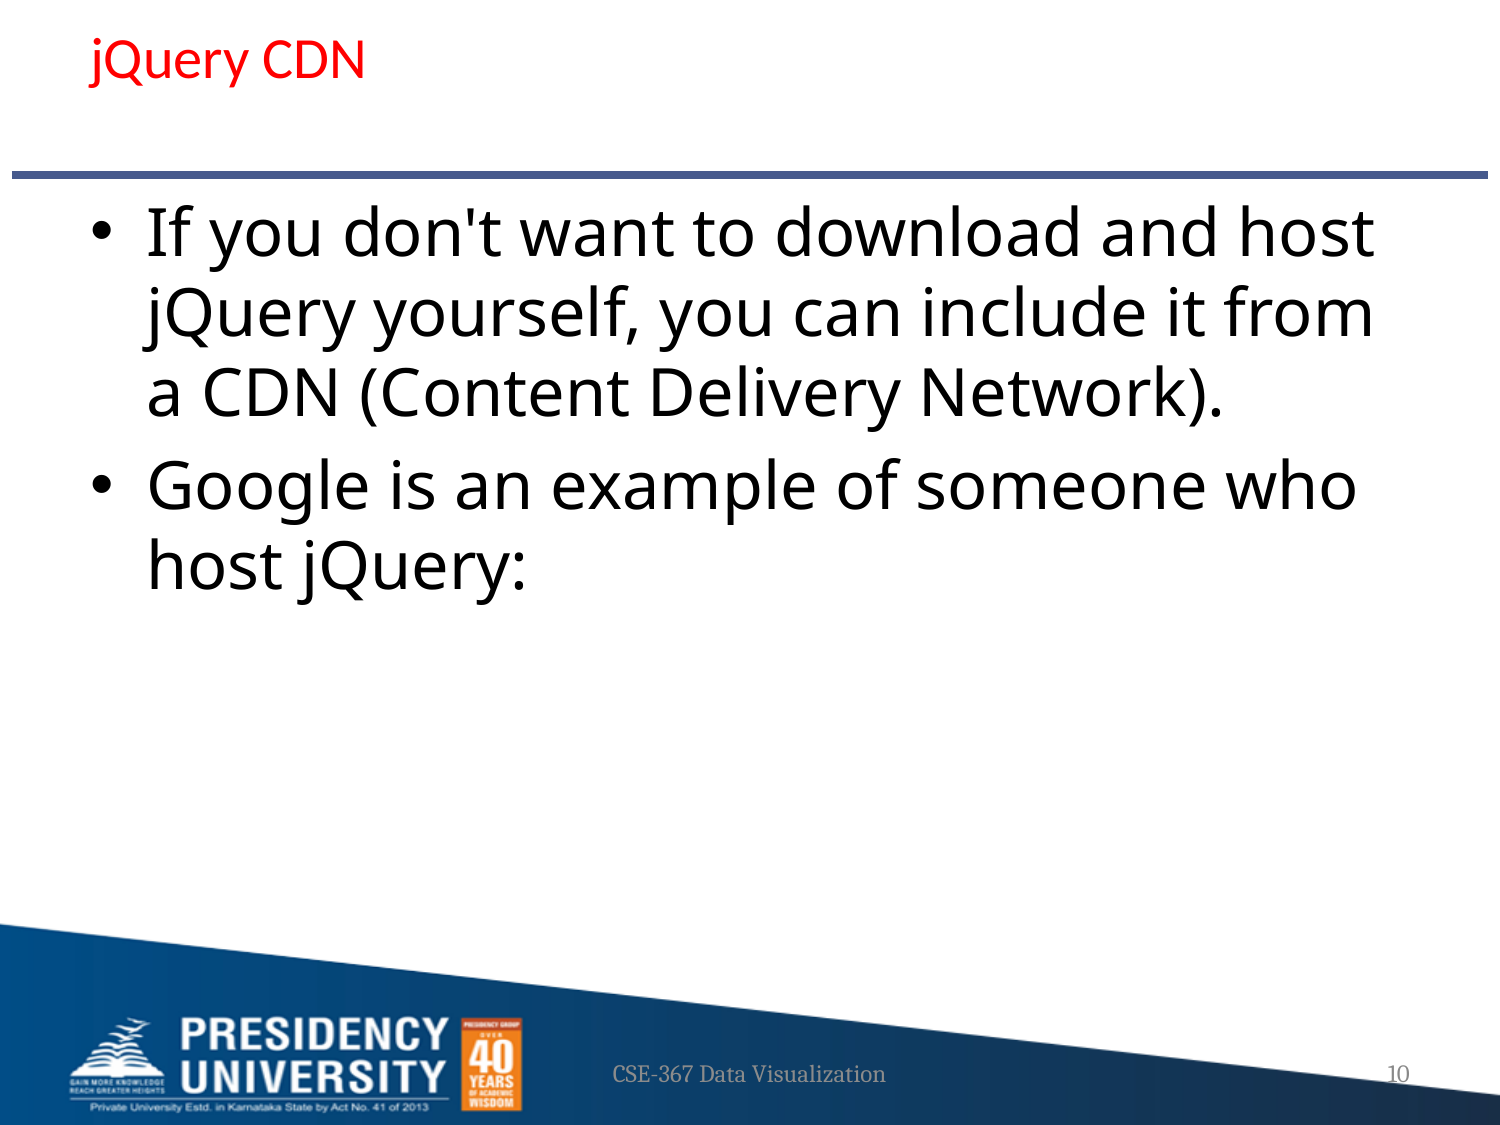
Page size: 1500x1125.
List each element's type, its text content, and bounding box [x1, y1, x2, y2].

picture [0, 921, 1500, 1125]
list If you don't want to download and host jQuery yourself, you can include it from a CDN (Content Delivery Network). Google is an example of someone who host jQuery: [75, 182, 1425, 950]
footer CSE-367 Data Visualization [512, 1042, 988, 1103]
title jQuery CDN [75, 50, 1425, 168]
slide_number 10 [1074, 1042, 1425, 1103]
